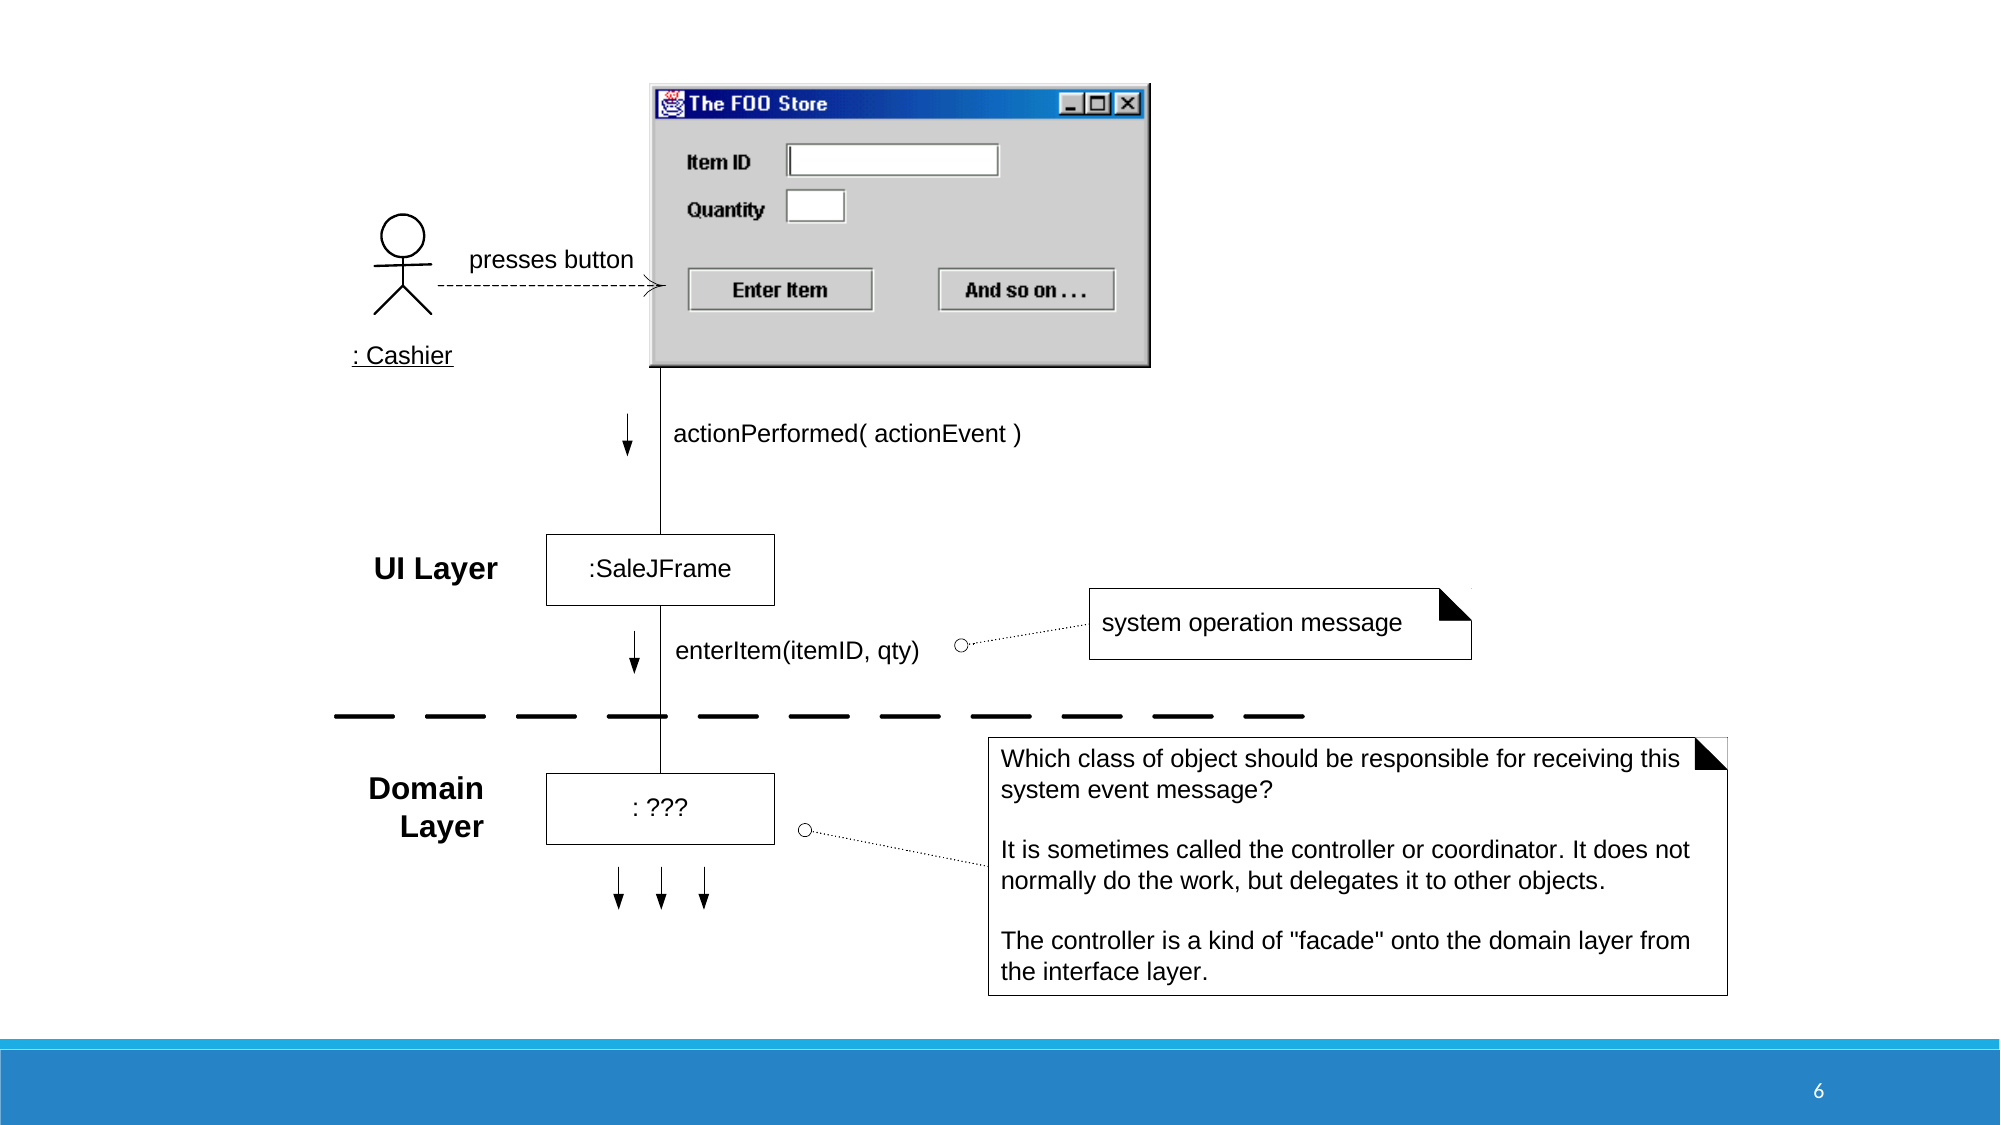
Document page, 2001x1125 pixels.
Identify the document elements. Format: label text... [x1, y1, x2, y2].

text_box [304, 76, 1733, 1000]
slide_number 6 [1624, 1059, 1840, 1120]
